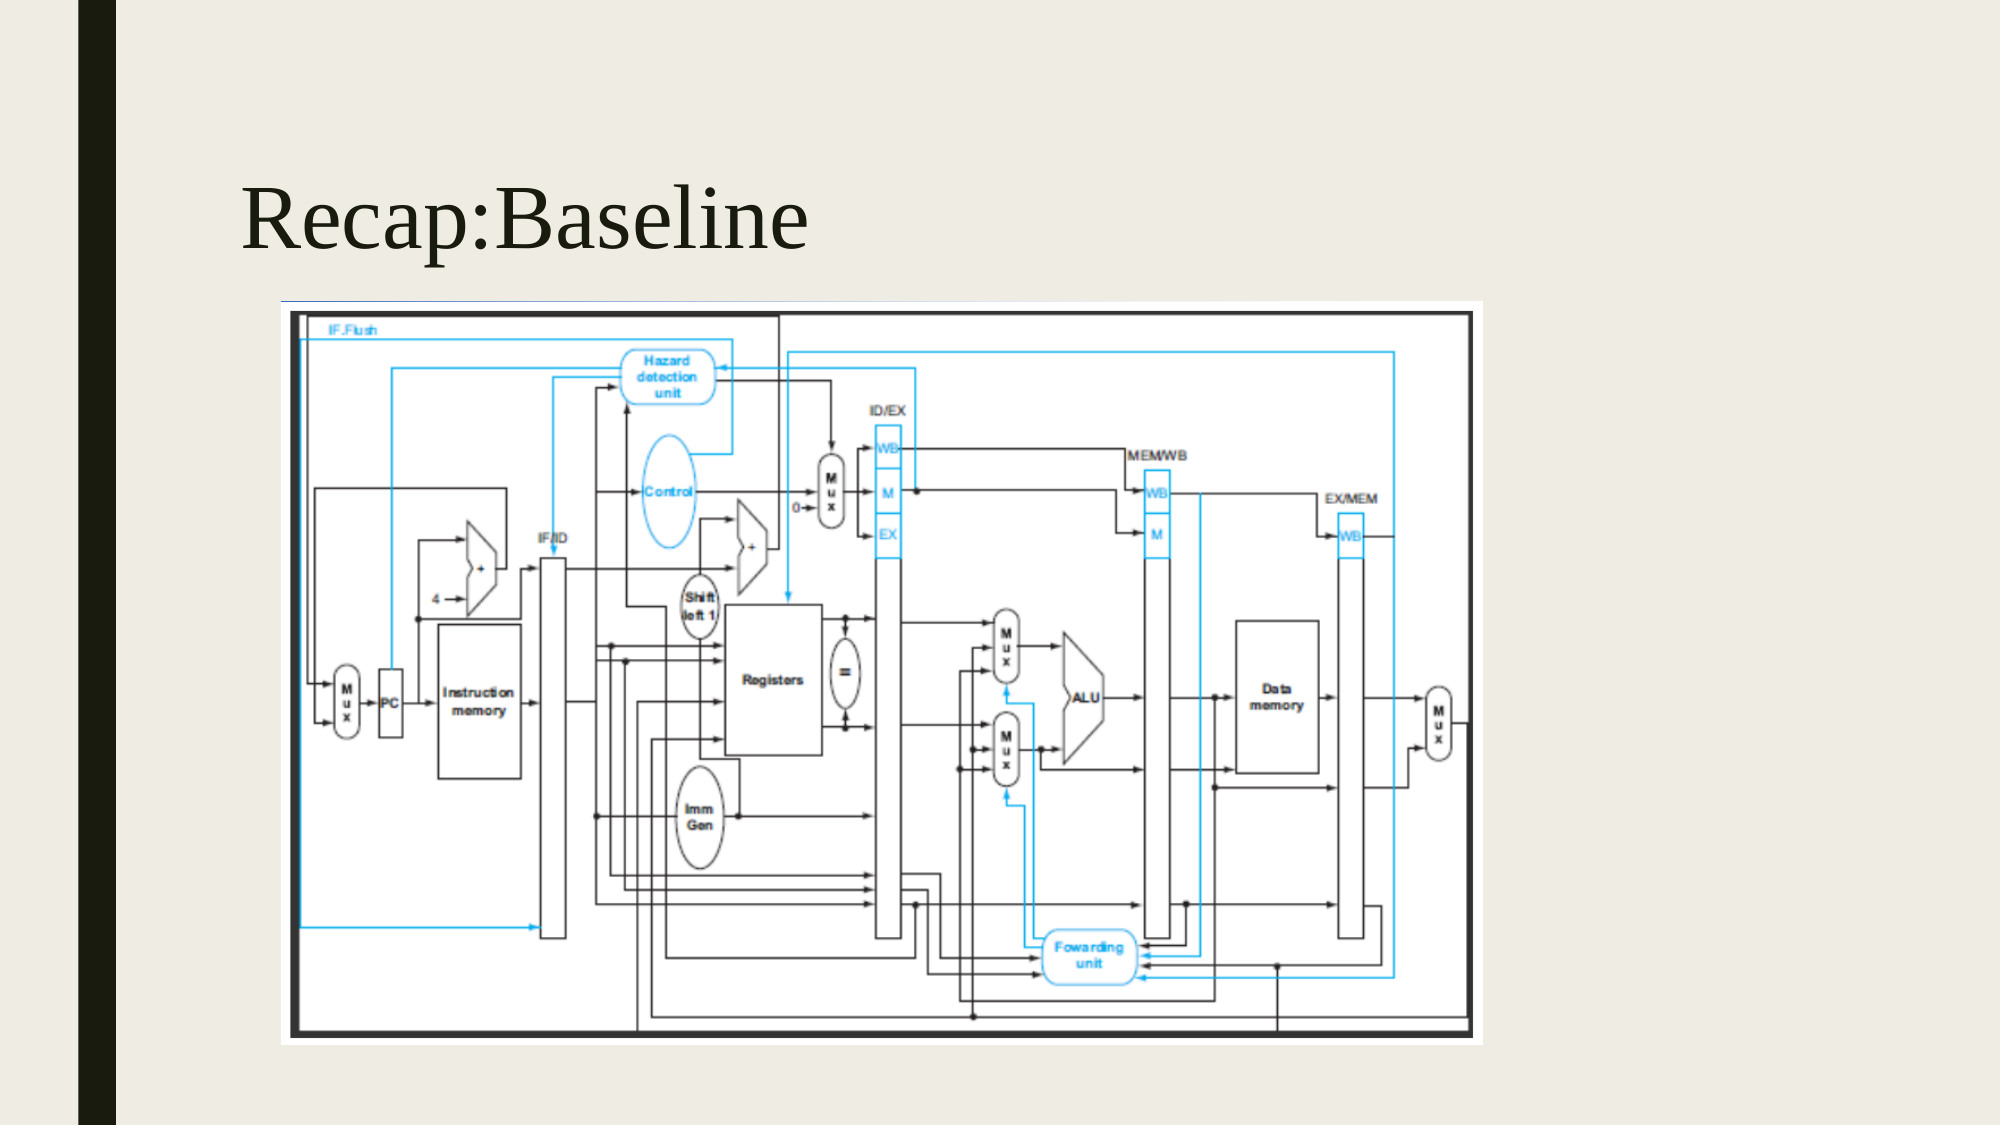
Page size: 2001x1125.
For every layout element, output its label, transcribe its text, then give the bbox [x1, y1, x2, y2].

title Recap:Baseline [225, 162, 1399, 302]
picture [280, 301, 1483, 1045]
